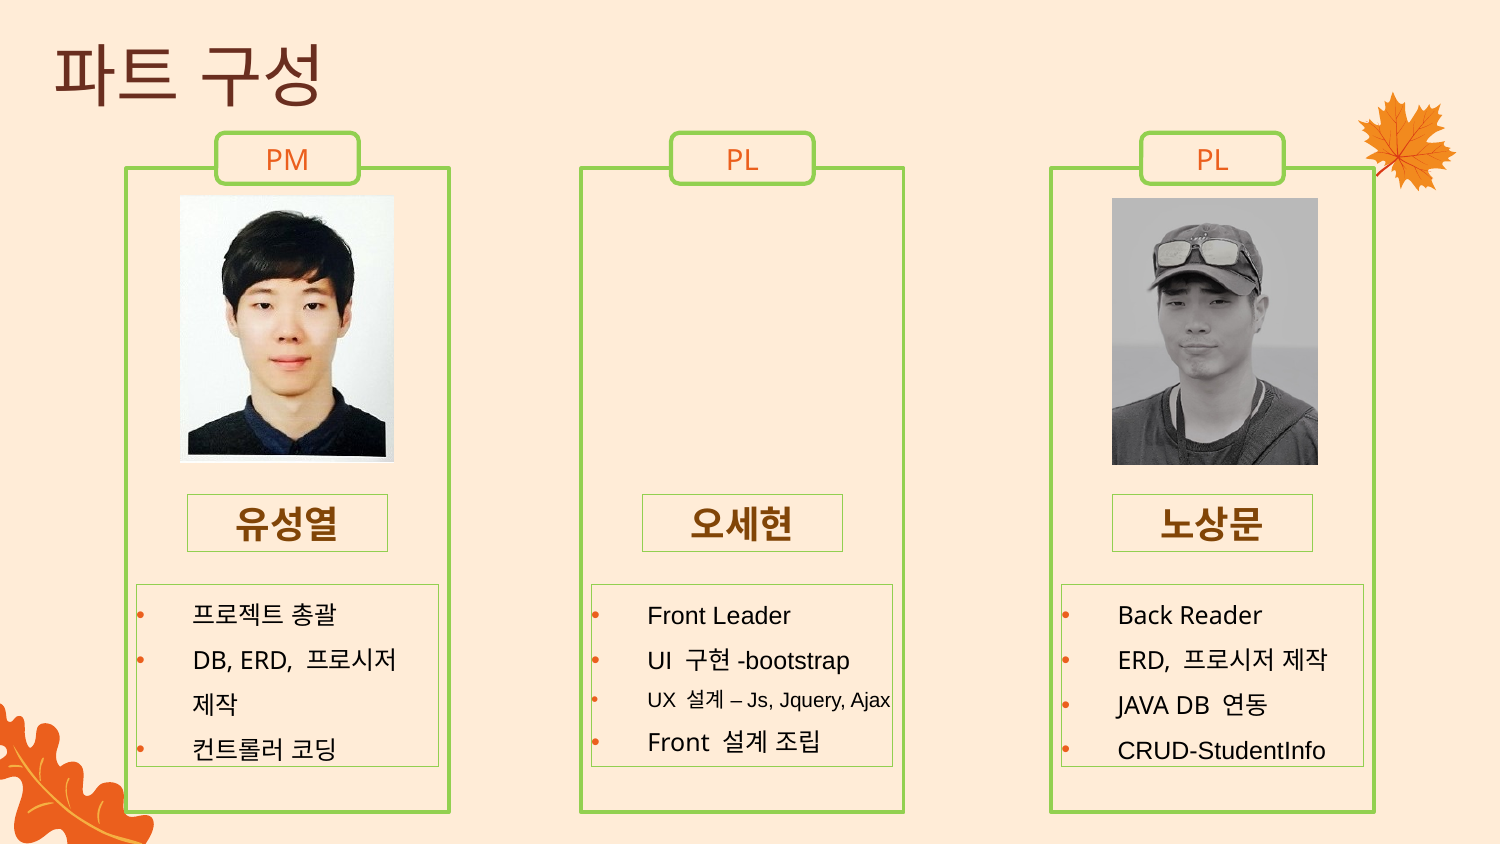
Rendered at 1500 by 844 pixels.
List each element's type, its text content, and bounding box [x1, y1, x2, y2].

picture [1112, 197, 1318, 466]
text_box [1050, 132, 1374, 813]
title 파트 구성 [38, 17, 1301, 103]
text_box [580, 132, 904, 813]
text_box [125, 132, 449, 813]
picture [180, 195, 395, 463]
